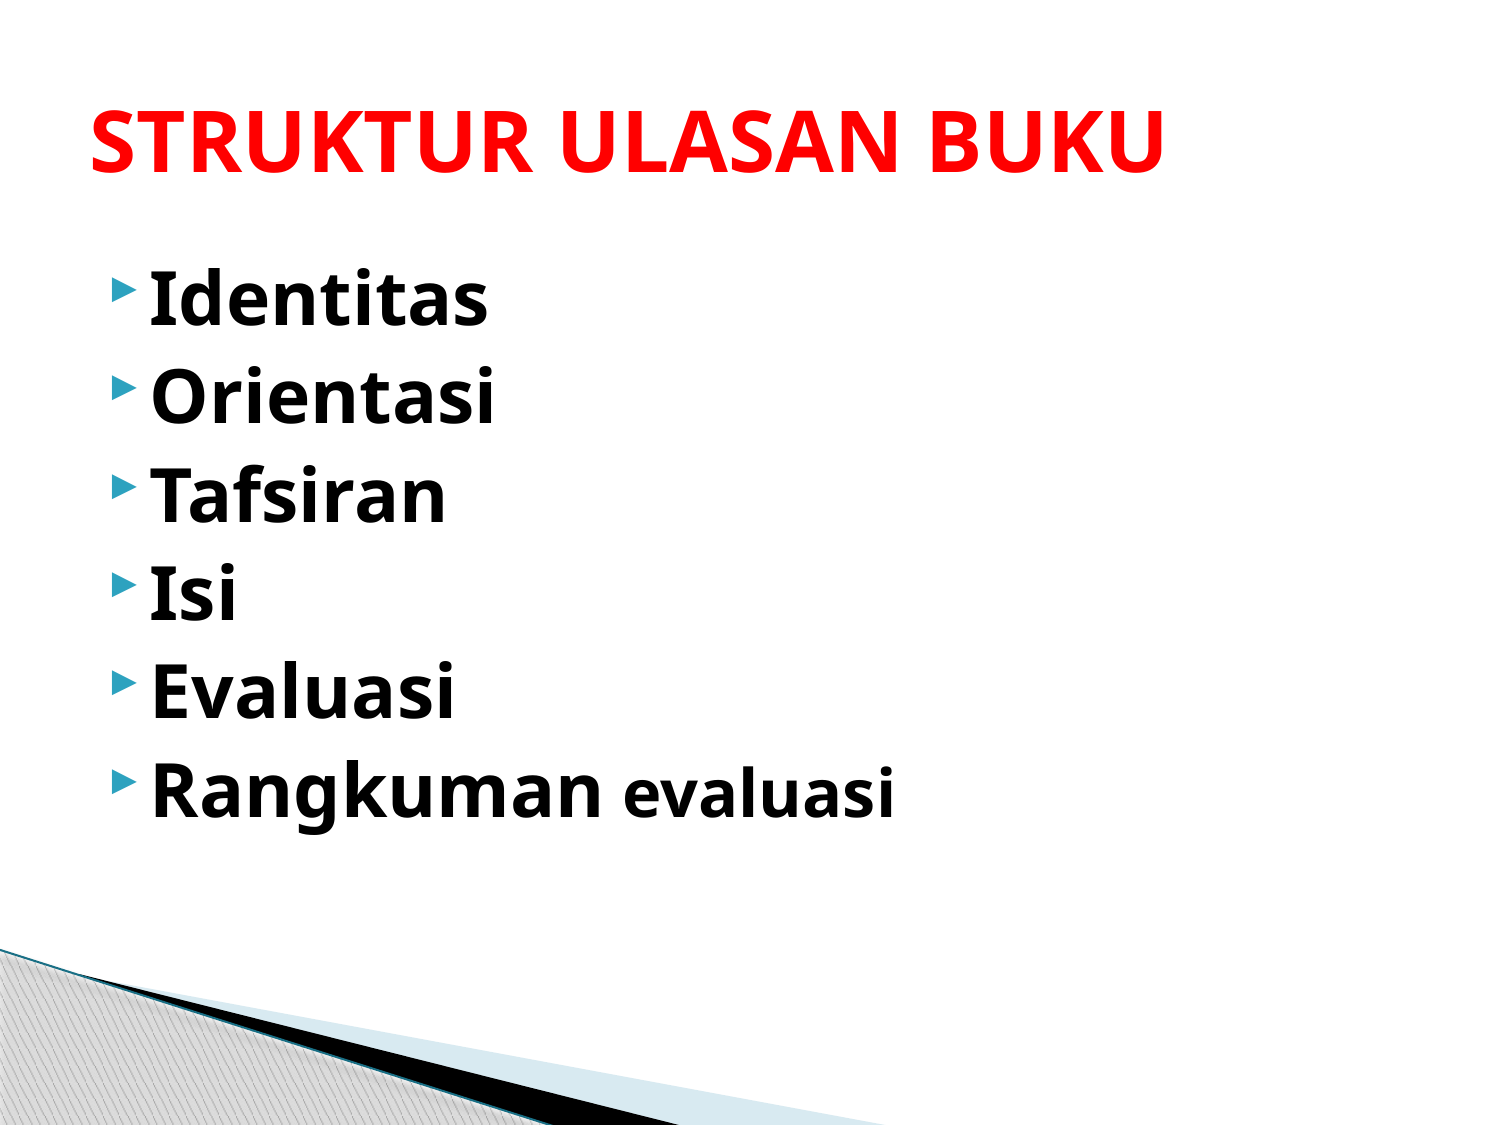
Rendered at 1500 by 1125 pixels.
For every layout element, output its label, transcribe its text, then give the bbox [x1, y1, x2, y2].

title STRUKTUR ULASAN BUKU [75, 45, 1425, 233]
list Identitas Orientasi Tafsiran Isi Evaluasi Rangkuman evaluasi [75, 243, 1425, 986]
